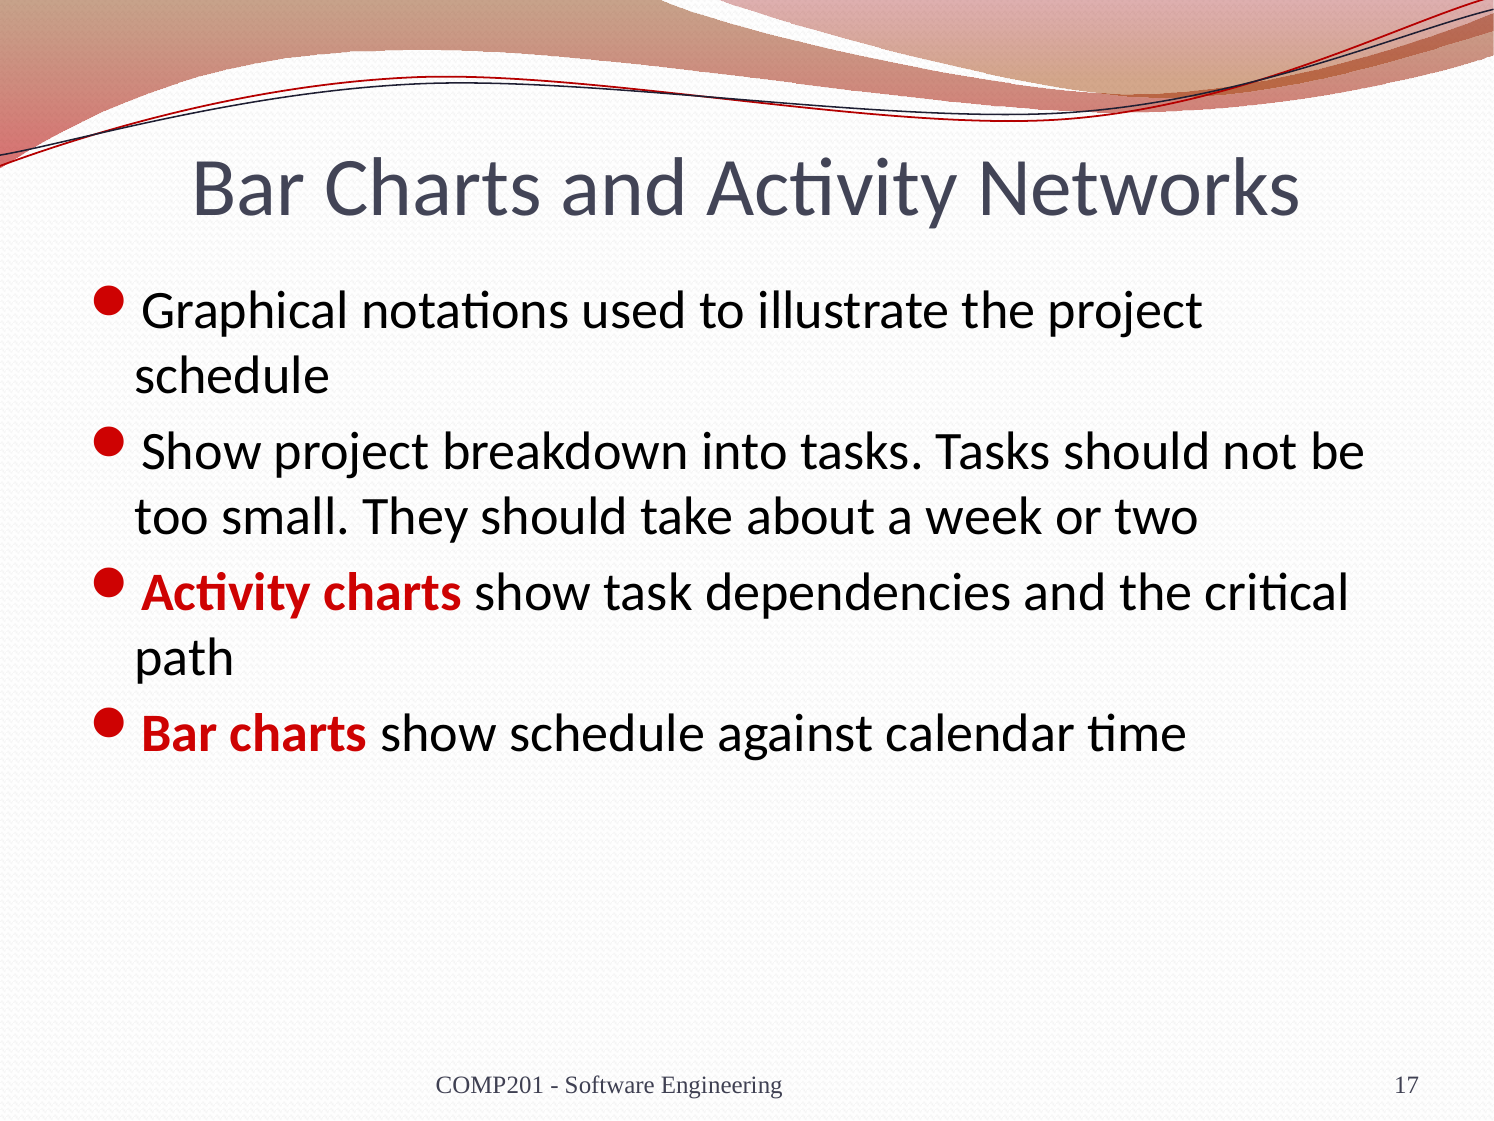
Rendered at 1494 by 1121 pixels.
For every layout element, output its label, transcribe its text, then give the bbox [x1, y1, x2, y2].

list Graphical notations used to illustrate the project schedule Show project breakdown into tasks. Tasks should not be too small. They should take about a week or two Activity charts show task dependencies and the critical path Bar charts show schedule against calendar time [74, 267, 1420, 1034]
footer COMP201 - Software Engineering [435, 1038, 984, 1099]
slide_number 17 [1294, 1038, 1420, 1099]
title Bar Charts and Activity Networks [74, 115, 1420, 233]
